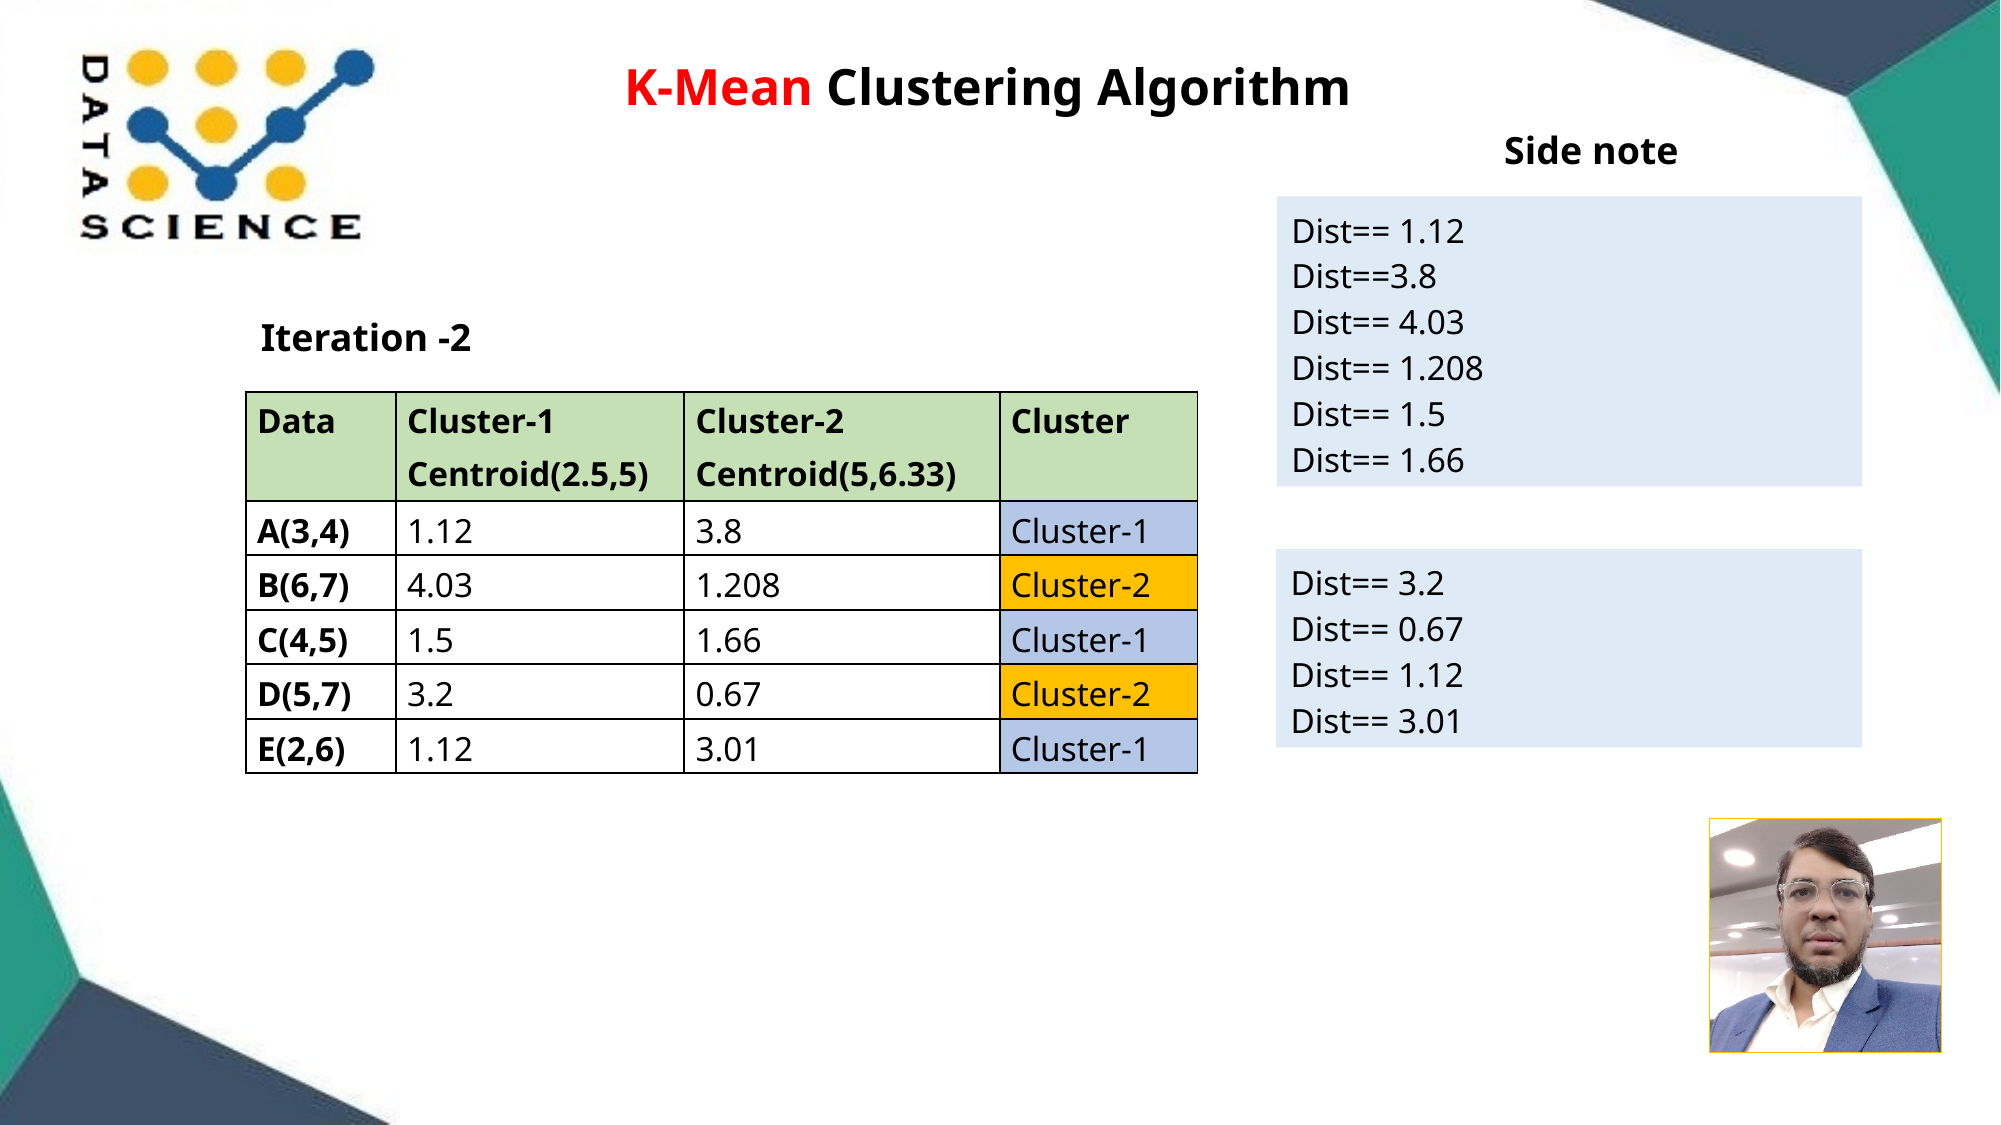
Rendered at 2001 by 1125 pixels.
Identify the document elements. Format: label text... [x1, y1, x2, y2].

table_cell Cluster-2 [1001, 665, 1197, 718]
table_cell B(6,7) [247, 556, 395, 609]
table_cell 1.12 [397, 502, 683, 554]
table_cell C(4,5) [247, 611, 395, 663]
table_header Cluster-2 Centroid(5,6.33) [685, 393, 999, 500]
picture [0, 0, 2001, 1125]
table_cell Cluster-1 [1001, 502, 1197, 554]
table_header Cluster [1001, 393, 1197, 500]
table_cell A(3,4) [247, 502, 395, 554]
table_header Cluster-1 Centroid(2.5,5) [397, 393, 683, 500]
table_cell E(2,6) [247, 720, 395, 772]
table_cell 4.03 [397, 556, 683, 609]
table_cell Cluster-1 [1001, 611, 1197, 663]
table_cell 1.12 [397, 720, 683, 772]
table_cell D(5,7) [247, 665, 395, 718]
table_header Data [247, 393, 395, 500]
text_box Side note [1489, 113, 1694, 180]
table_cell 1.208 [685, 556, 999, 609]
table_cell 3.8 [685, 502, 999, 554]
table_cell Cluster-1 [1001, 720, 1197, 772]
text_box Iteration -2 [246, 299, 497, 367]
table_cell 0.67 [685, 665, 999, 718]
text_box K-Mean Clustering Algorithm [505, 39, 1484, 123]
table_cell 1.66 [685, 611, 999, 663]
table_cell 1.5 [397, 611, 683, 663]
table_cell Cluster-2 [1001, 556, 1197, 609]
table_cell 3.01 [685, 720, 999, 772]
table_cell 3.2 [397, 665, 683, 718]
